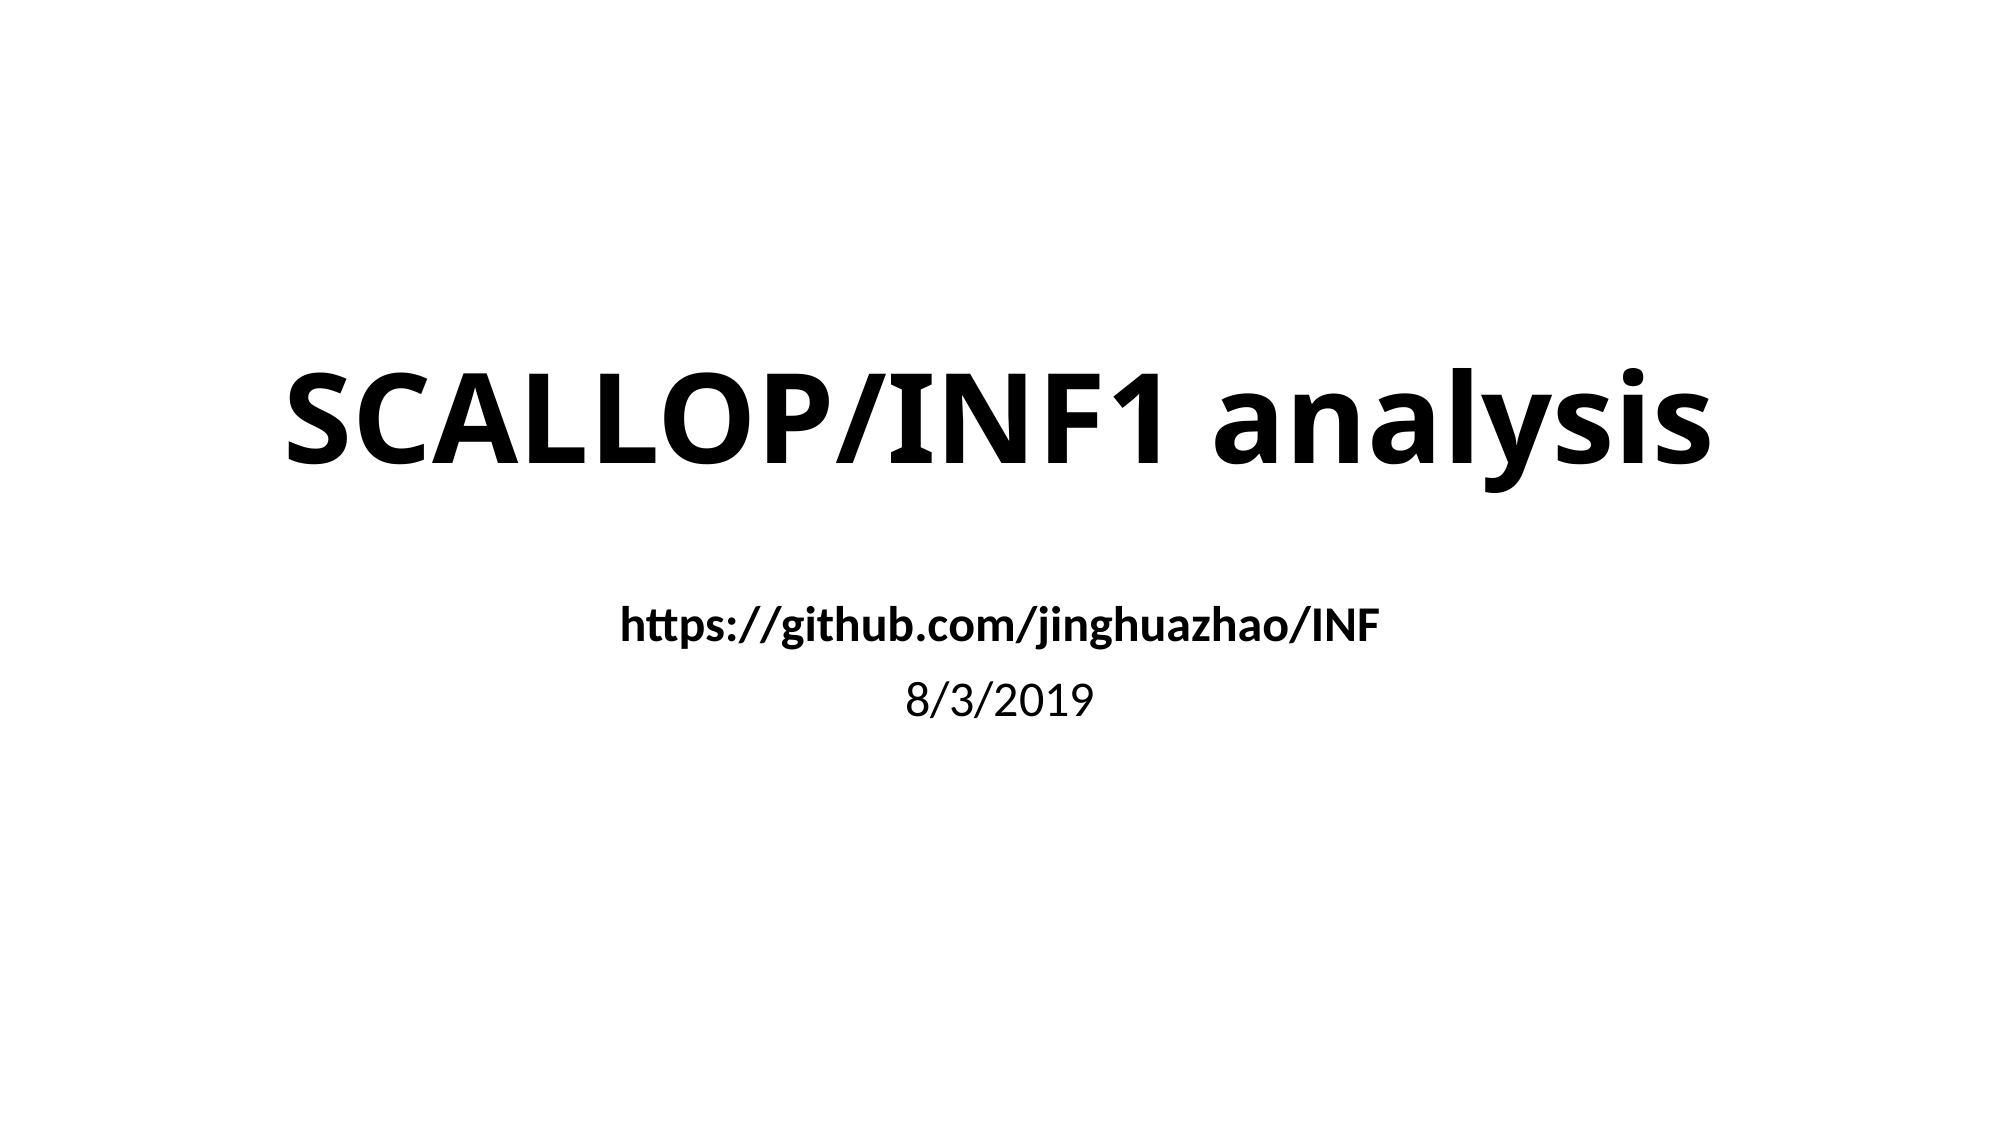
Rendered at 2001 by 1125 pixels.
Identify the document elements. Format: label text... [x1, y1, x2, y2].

title SCALLOP/INF1 analysis [249, 184, 1750, 576]
subtitle https://github.com/jinghuazhao/INF 8/3/2019 [249, 590, 1750, 863]
